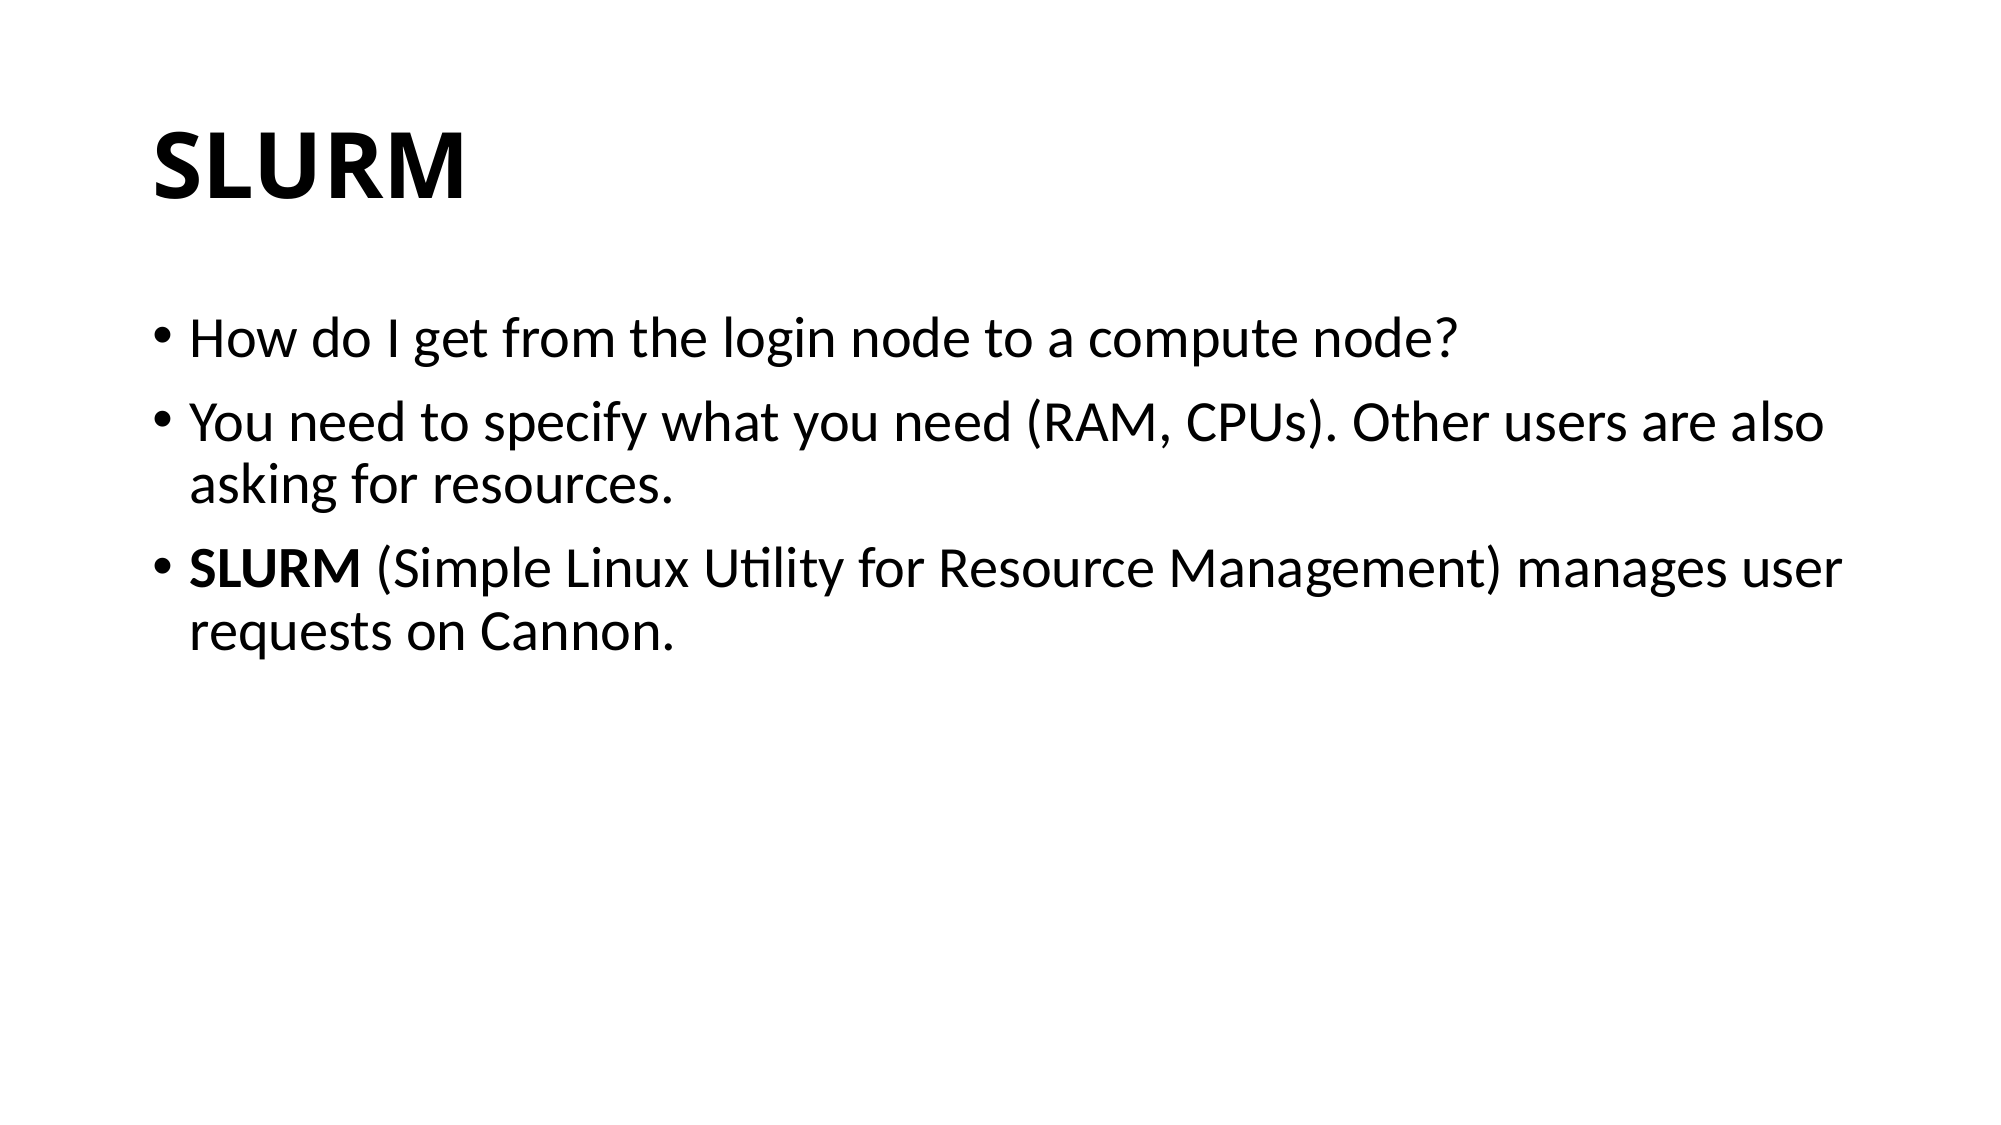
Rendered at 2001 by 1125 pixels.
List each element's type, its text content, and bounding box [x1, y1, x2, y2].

title SLURM [137, 59, 1863, 278]
list How do I get from the login node to a compute node? You need to specify what you need (RAM, CPUs). Other users are also asking for resources. SLURM (Simple Linux Utility for Resource Management) manages user requests on Cannon. [137, 299, 1863, 1014]
